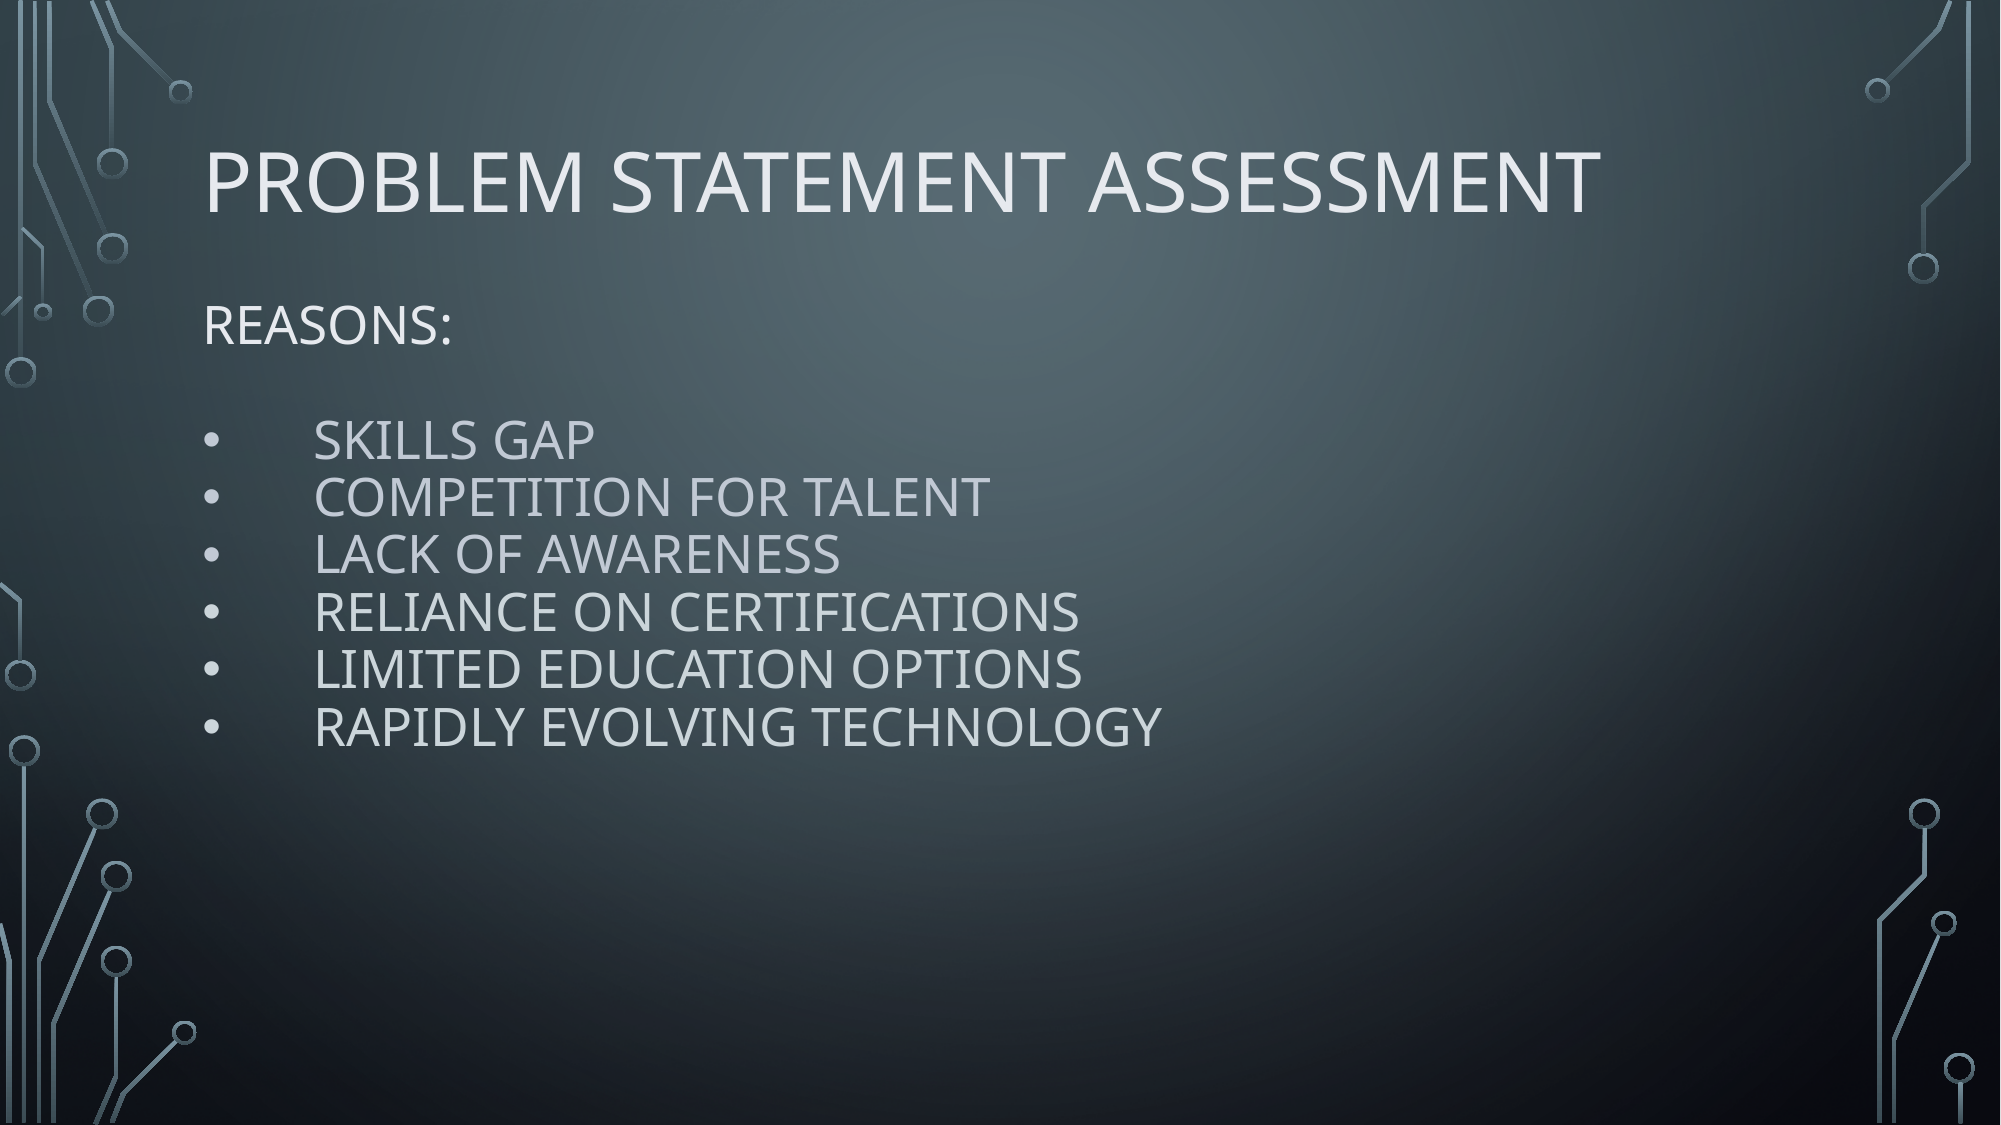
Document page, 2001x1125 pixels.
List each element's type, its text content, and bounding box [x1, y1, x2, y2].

text_box Reasons: Skills gap Competition for talent Lack of awareness Reliance on certifications Limited education options Rapidly evolving technology [187, 287, 1676, 999]
title Problem Statement assessment [187, 101, 1813, 270]
